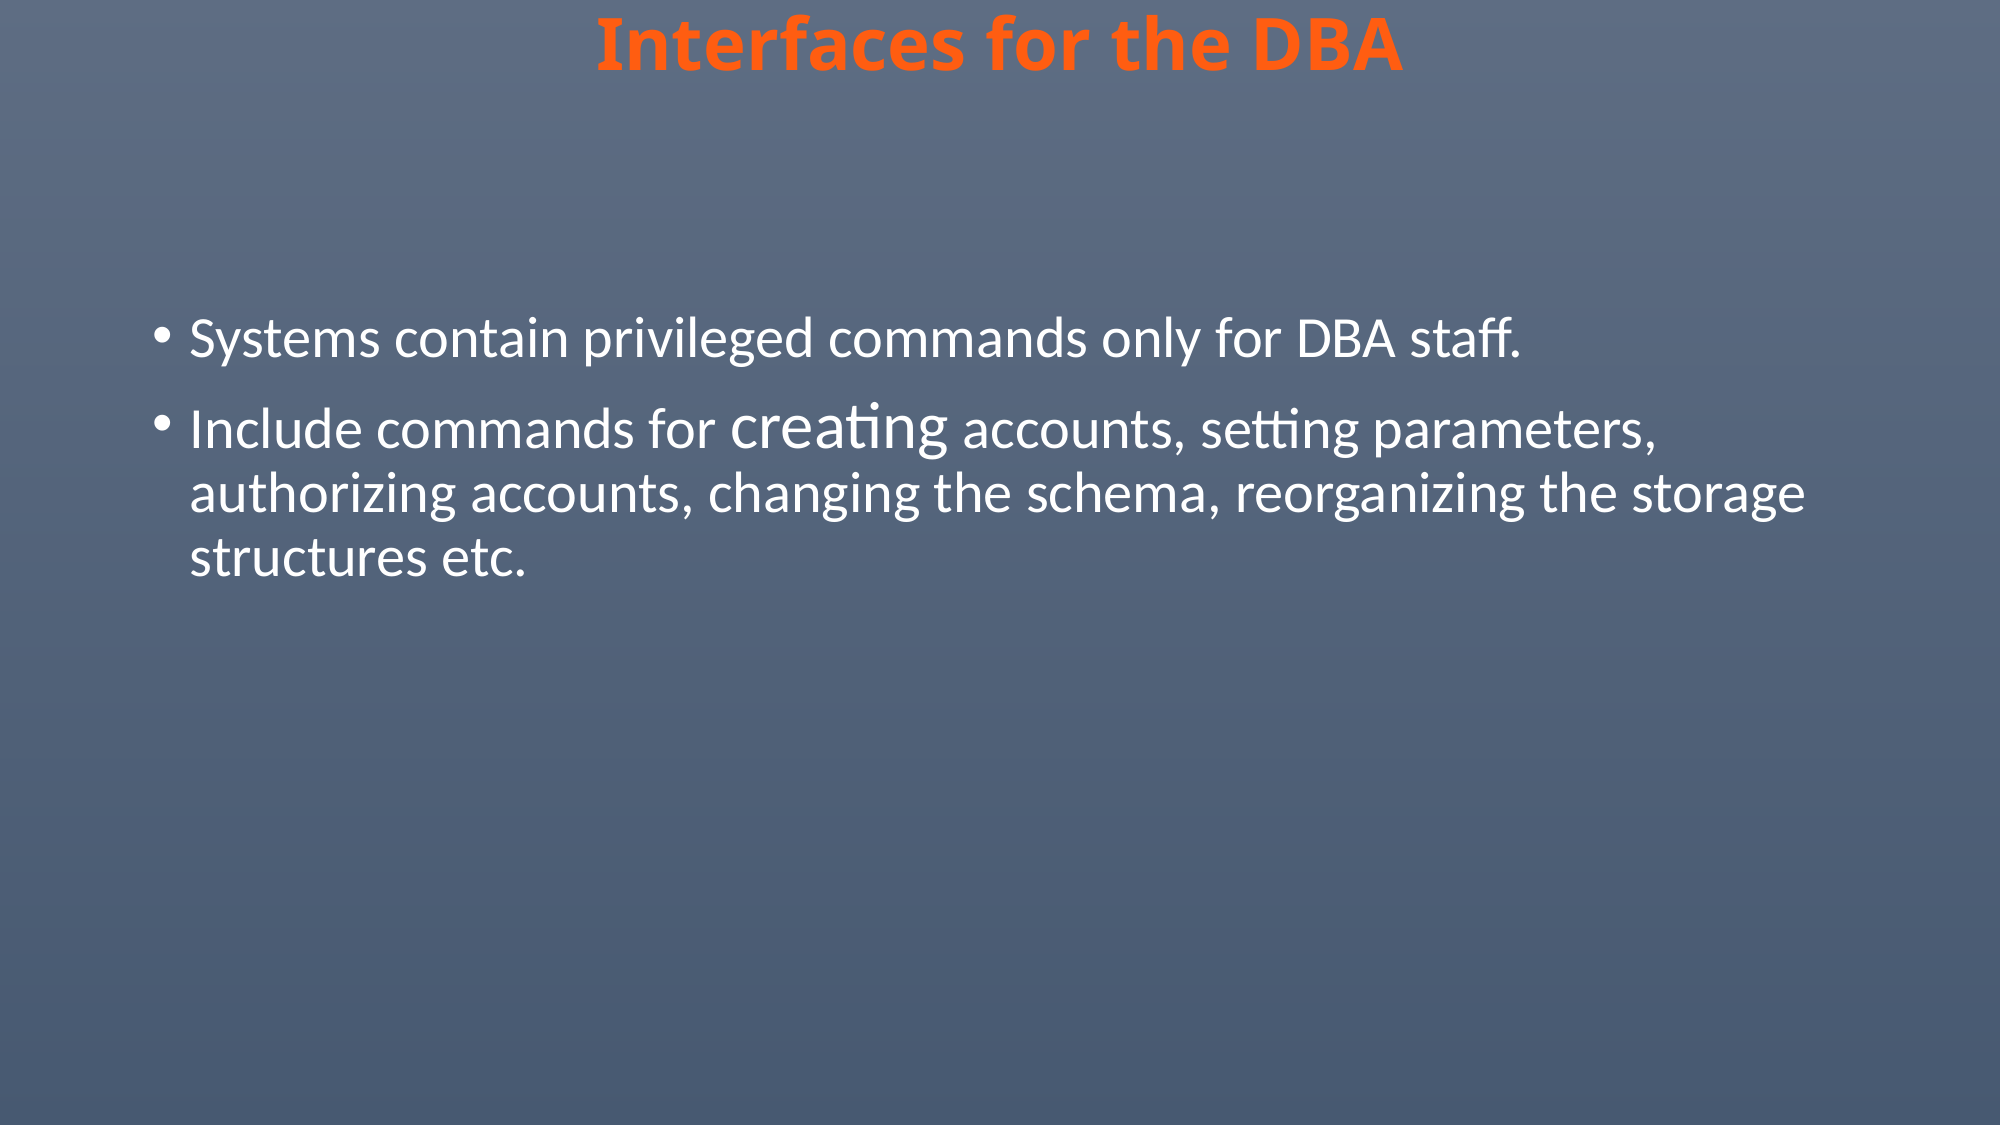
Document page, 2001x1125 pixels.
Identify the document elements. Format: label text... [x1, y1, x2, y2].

title Interfaces for the DBA [137, 0, 1863, 182]
list Systems contain privileged commands only for DBA staff. Include commands for creating accounts, setting parameters, authorizing accounts, changing the schema, reorganizing the storage structures etc. [137, 299, 1863, 1014]
